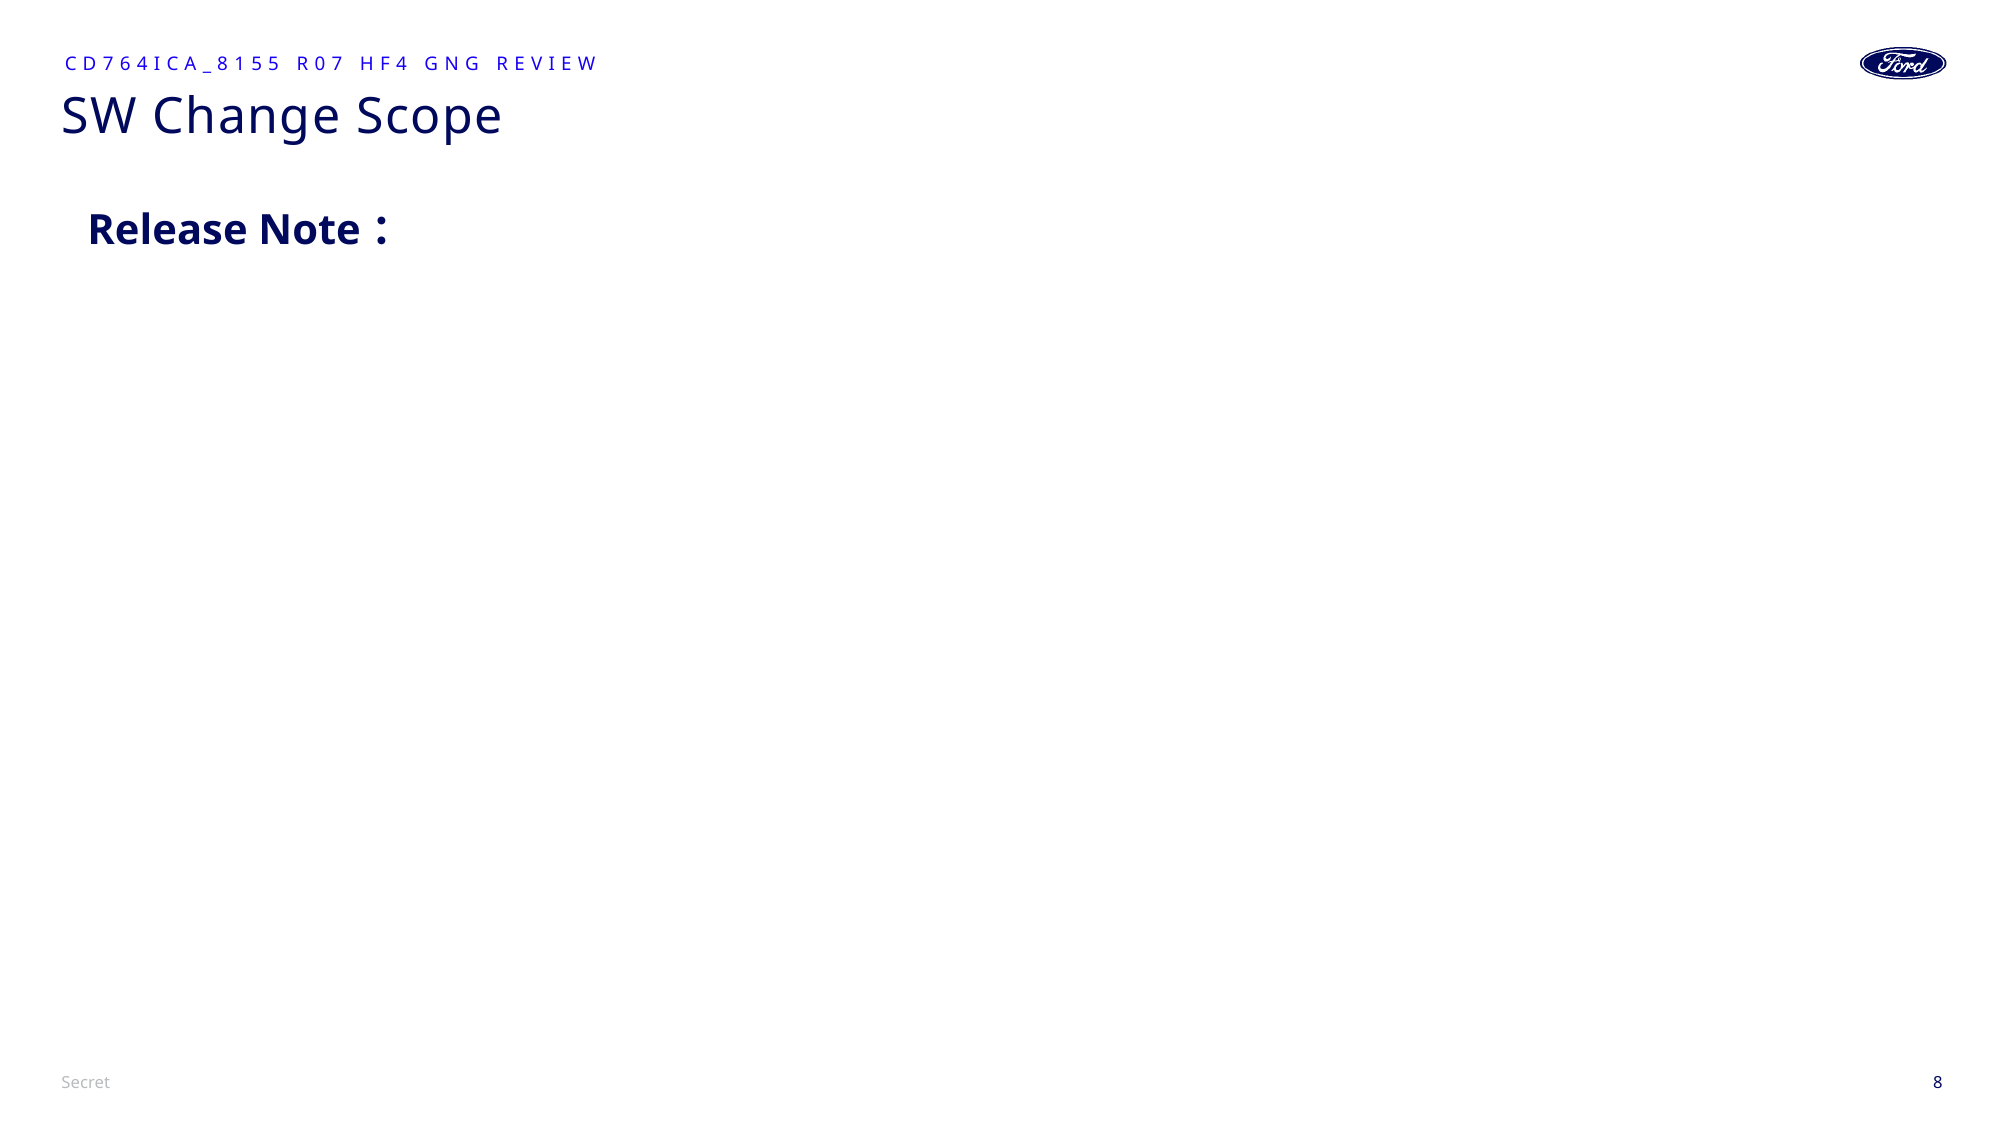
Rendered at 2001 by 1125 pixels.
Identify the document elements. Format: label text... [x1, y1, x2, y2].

picture [1849, 36, 1957, 90]
title SW Change Scope [61, 82, 1787, 196]
list CD764ICA_8155 R07 HF4 GNG Review [64, 47, 957, 83]
text_box [1890, 1064, 1943, 1101]
text_box Release Note： [87, 195, 528, 294]
